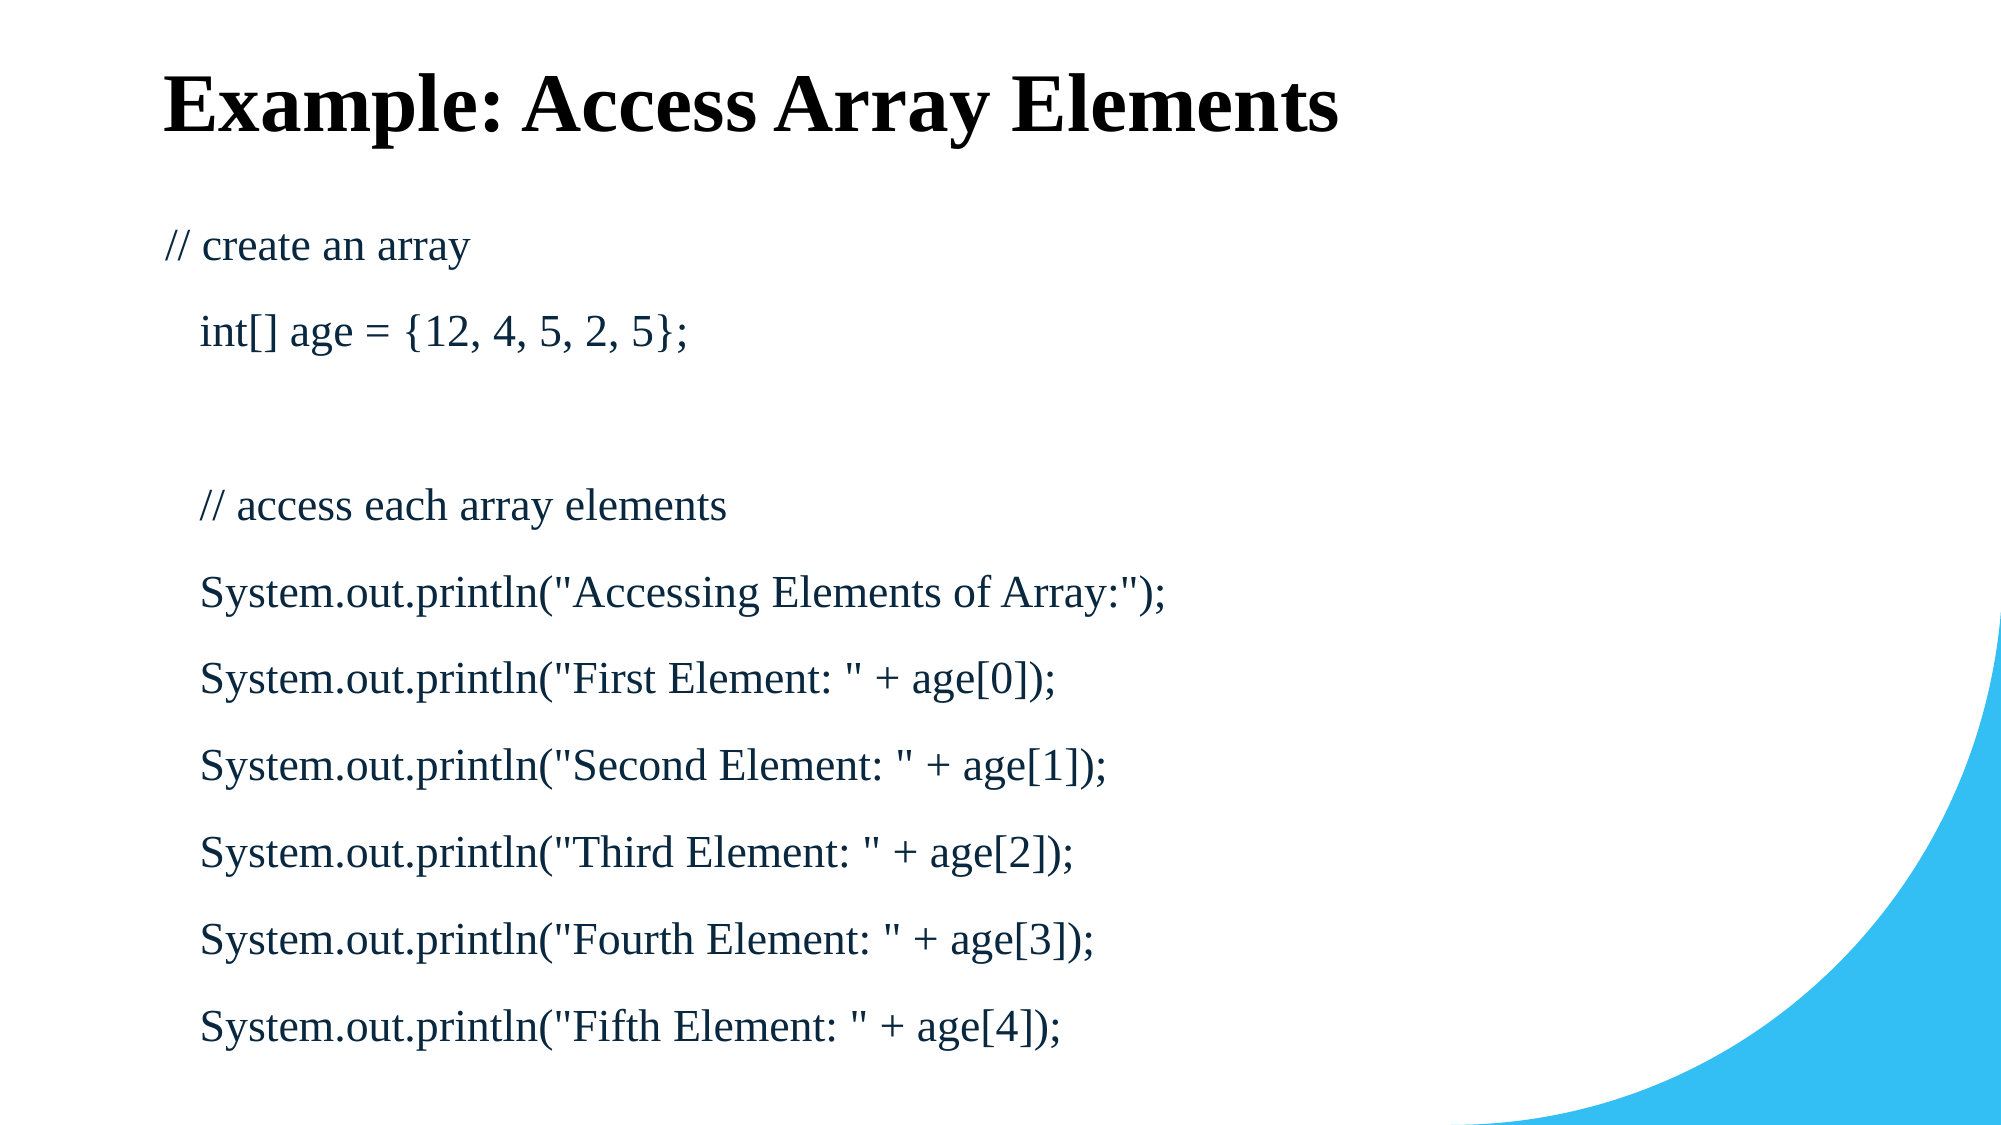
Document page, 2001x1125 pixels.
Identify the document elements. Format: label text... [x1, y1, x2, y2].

title Example: Access Array Elements [148, 34, 1775, 163]
list // create an array int[] age = {12, 4, 5, 2, 5}; // access each array elements System.out.println("Accessing Elements of Array:"); System.out.println("First Element: " + age[0]); System.out.println("Second Element: " + age[1]); System.out.println("Third Element: " + age[2]); System.out.println("Fourth Element: " + age[3]); System.out.println("Fifth Element: " + age[4]); [150, 195, 1777, 1125]
